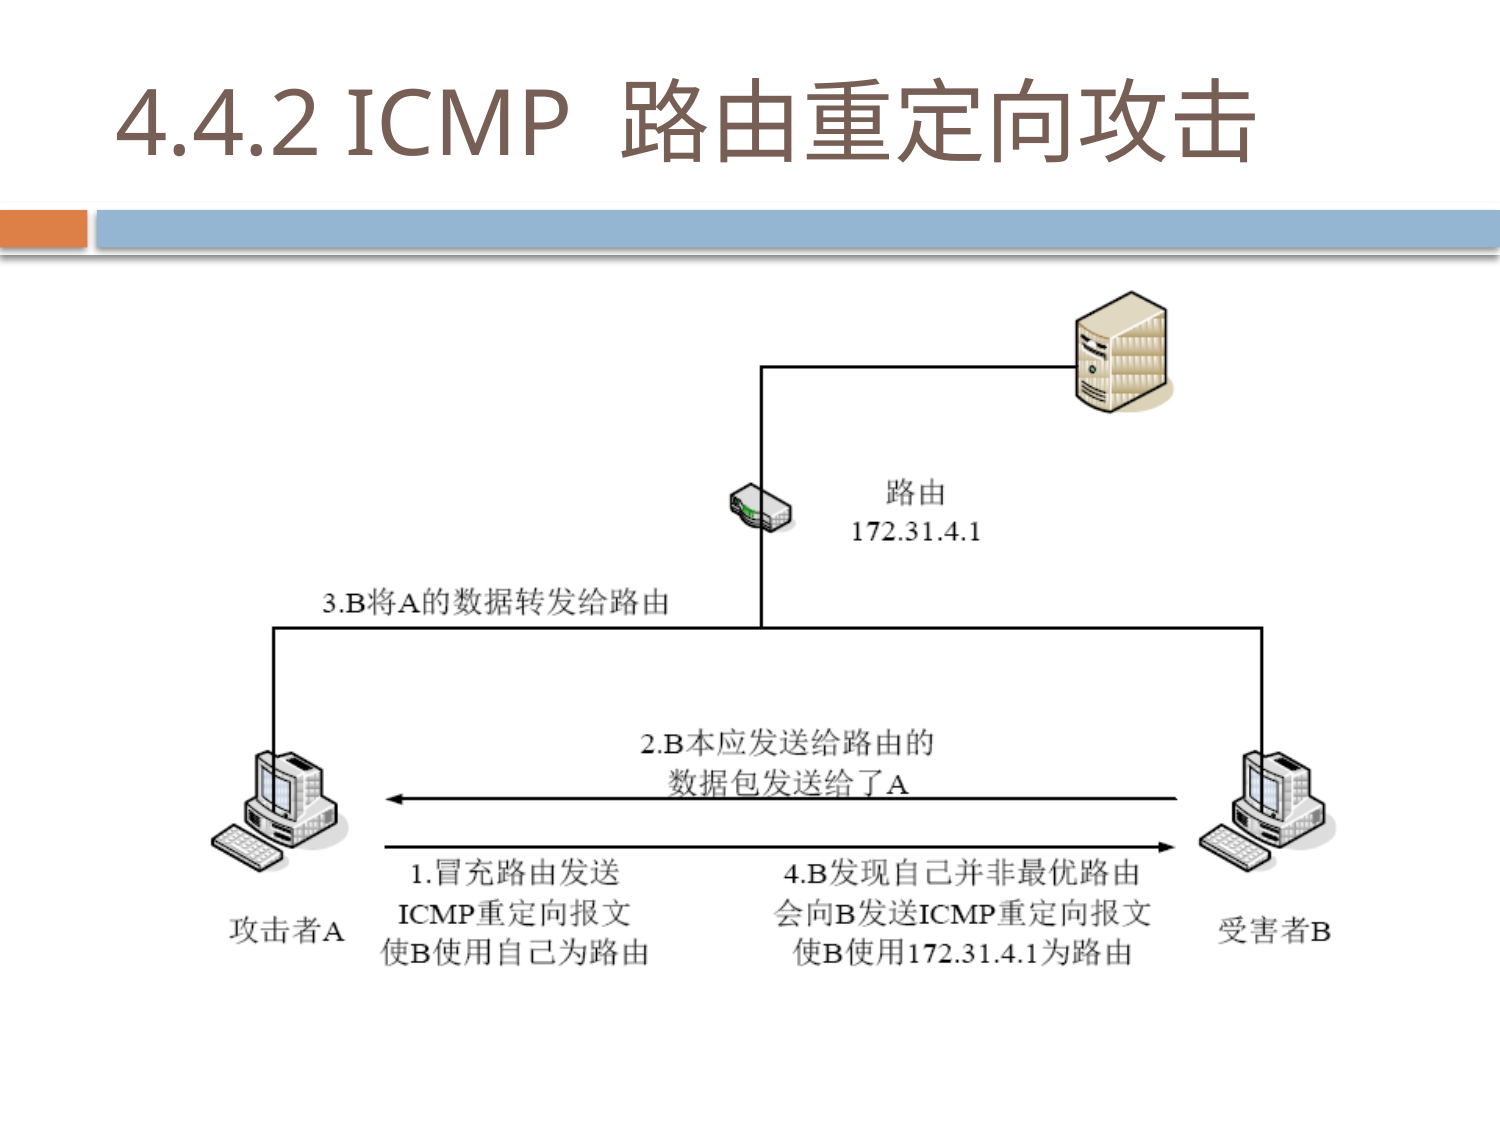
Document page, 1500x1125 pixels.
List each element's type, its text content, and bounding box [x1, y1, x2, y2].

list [190, 288, 1348, 974]
title 4.4.2 ICMP 路由重定向攻击 [100, 37, 1438, 200]
